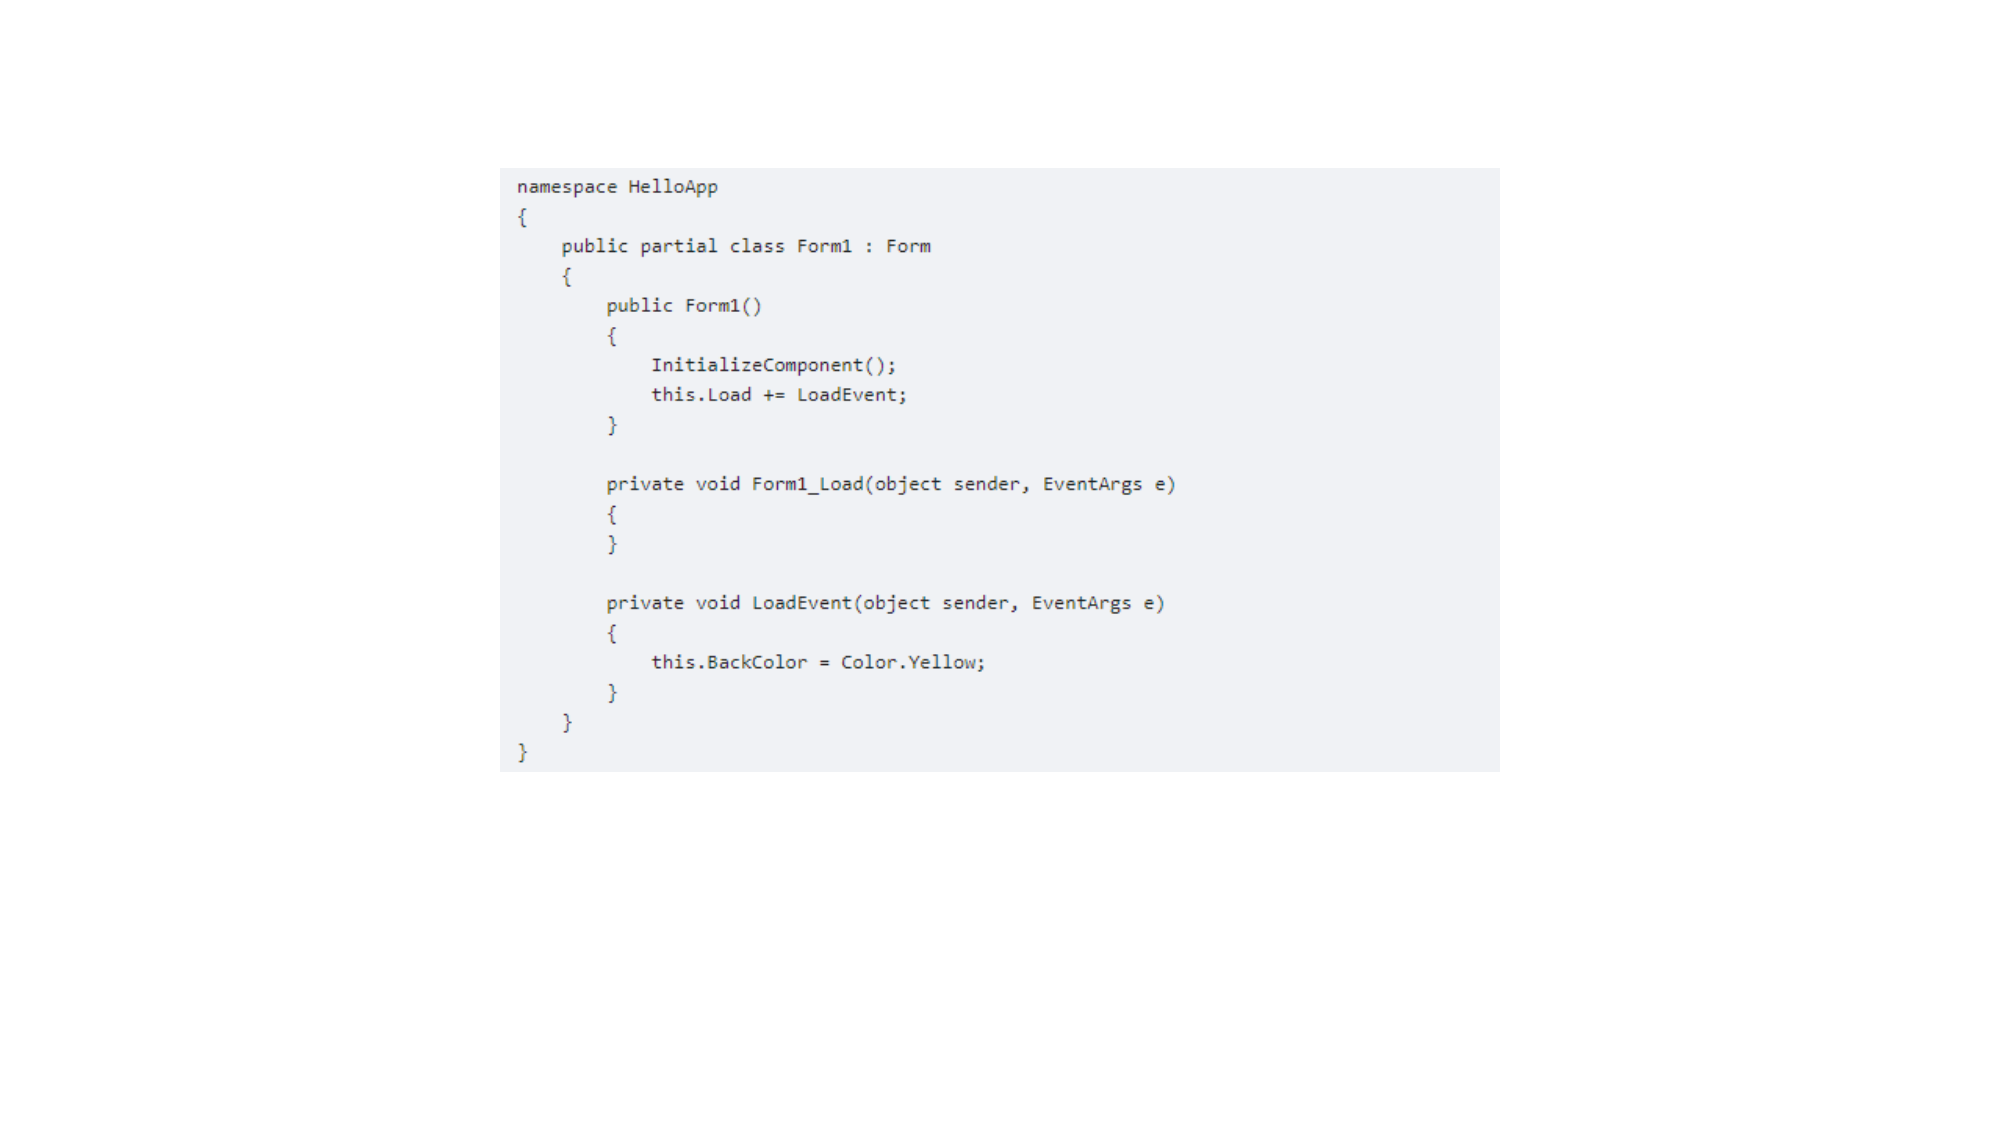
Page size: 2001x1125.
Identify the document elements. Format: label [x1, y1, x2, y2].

picture [500, 168, 1500, 772]
